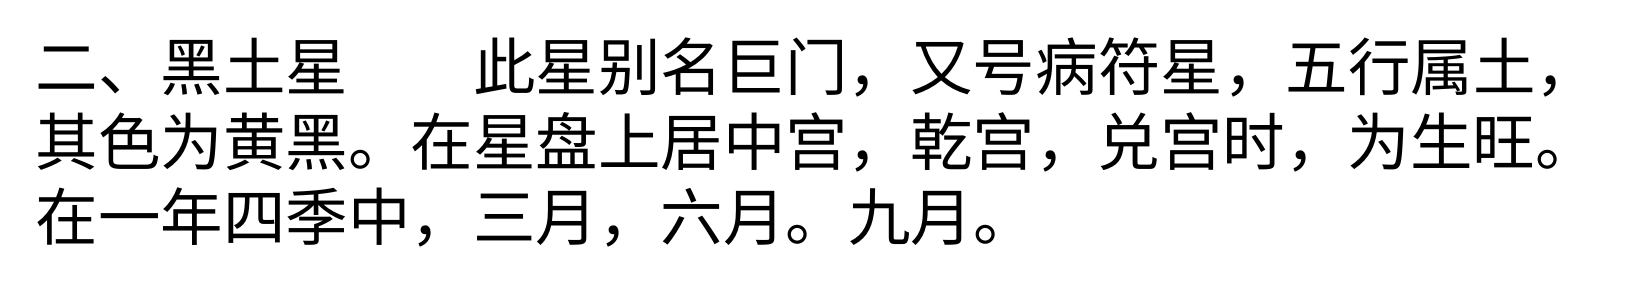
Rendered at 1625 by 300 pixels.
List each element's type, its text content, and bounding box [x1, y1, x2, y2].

text_box 二、黑土星 此星别名巨门，又号病符星，五行属土，其色为黄黑。在星盘上居中宫，乾宫，兑宫时，为生旺。在一年四季中，三月，六月。九月。 [20, 20, 1604, 261]
